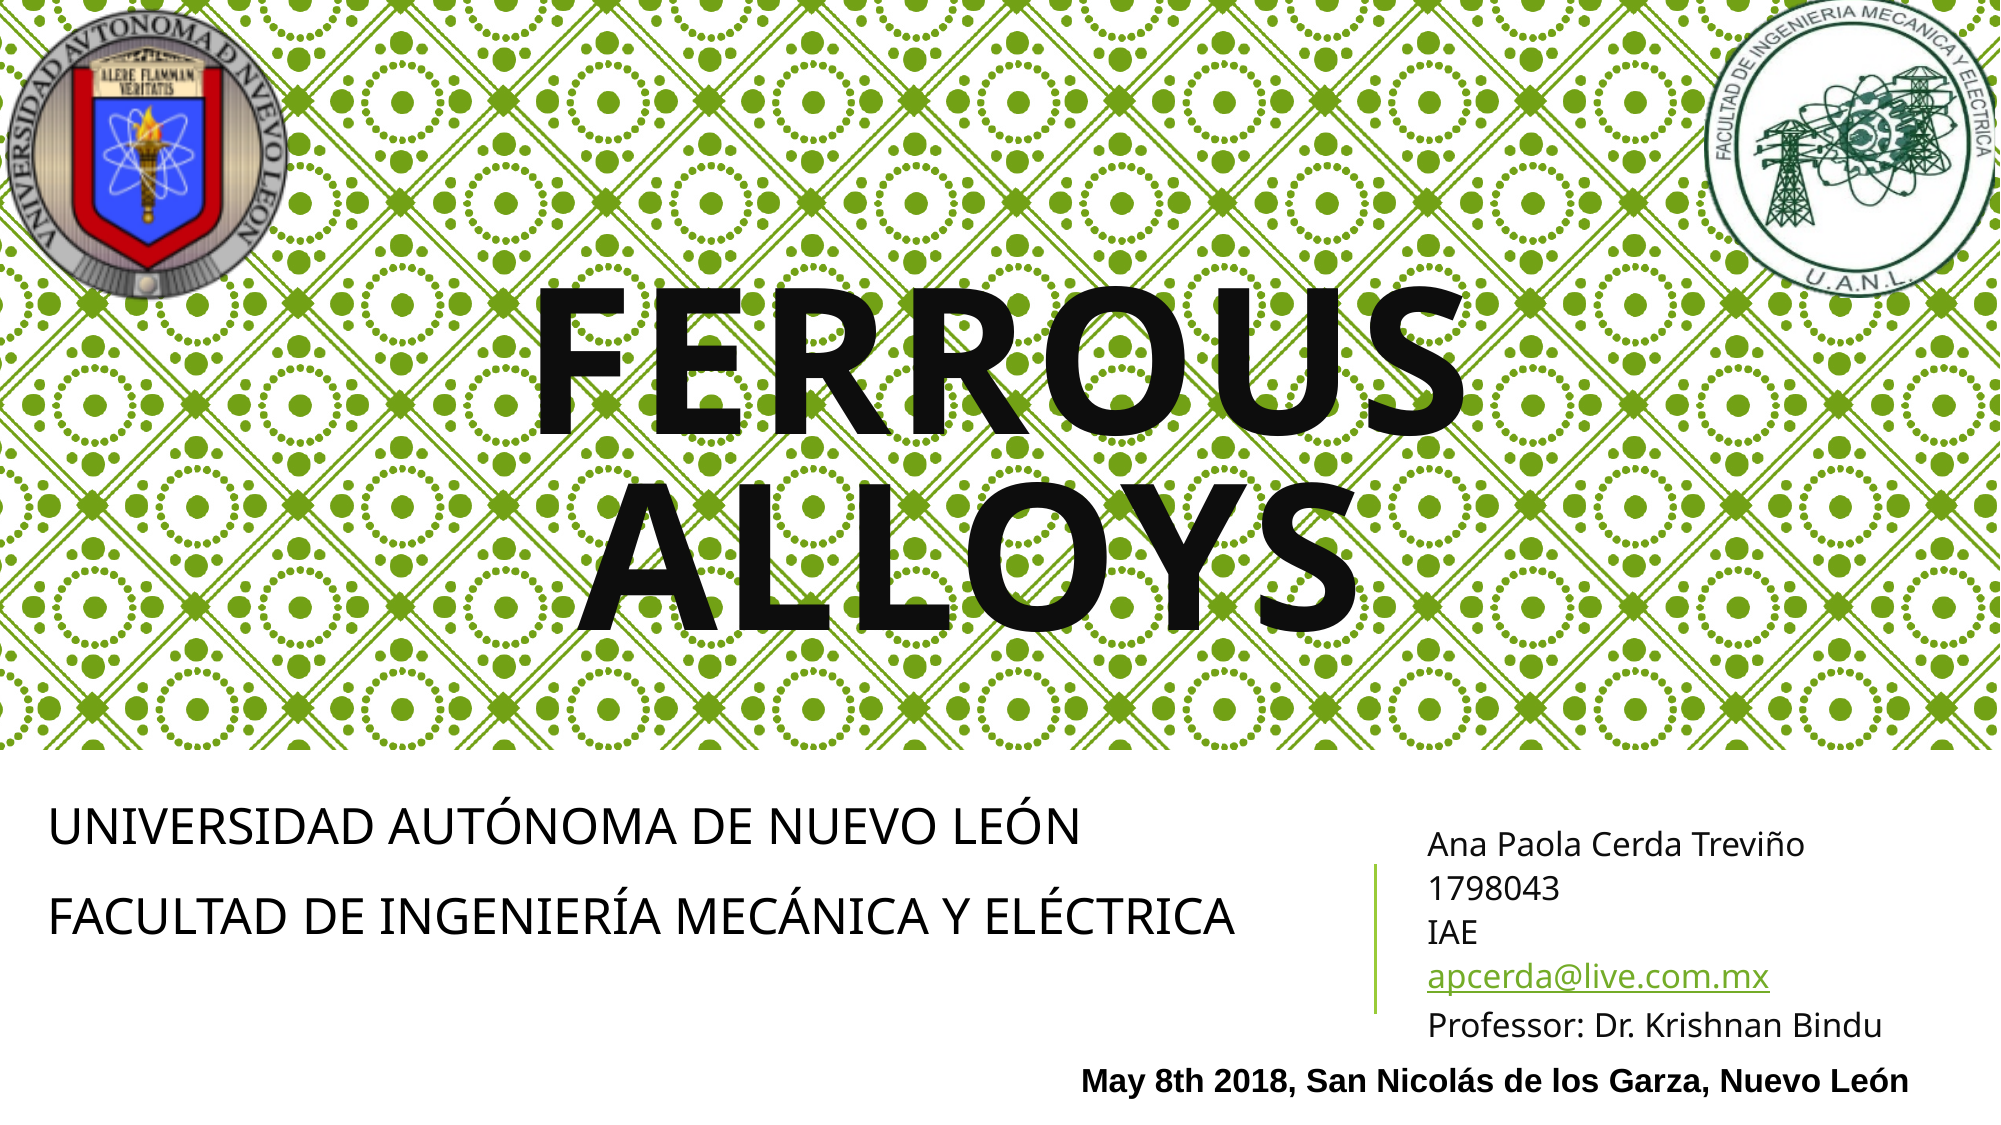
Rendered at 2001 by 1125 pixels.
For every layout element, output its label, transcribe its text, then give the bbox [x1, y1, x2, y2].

text_box UNIVERSIDAD AUTÓNOMA DE NUEVO LEÓN FACULTAD DE INGENIERÍA MECÁNICA Y ELÉCTRICA [32, 786, 1307, 952]
text_box [167, 541, 2000, 617]
picture [0, 7, 296, 304]
subtitle Ana Paola Cerda Treviño 1798043 IAE apcerda@live.com.mx Professor: Dr. Krishnan Bindu [1412, 813, 1938, 1054]
picture [1704, 0, 2000, 298]
title Ferrous alloys [191, 269, 1809, 541]
text_box May 8th 2018, San Nicolás de los Garza, Nuevo León [1066, 1051, 1933, 1107]
title Ferrous alloys [191, 617, 1809, 678]
